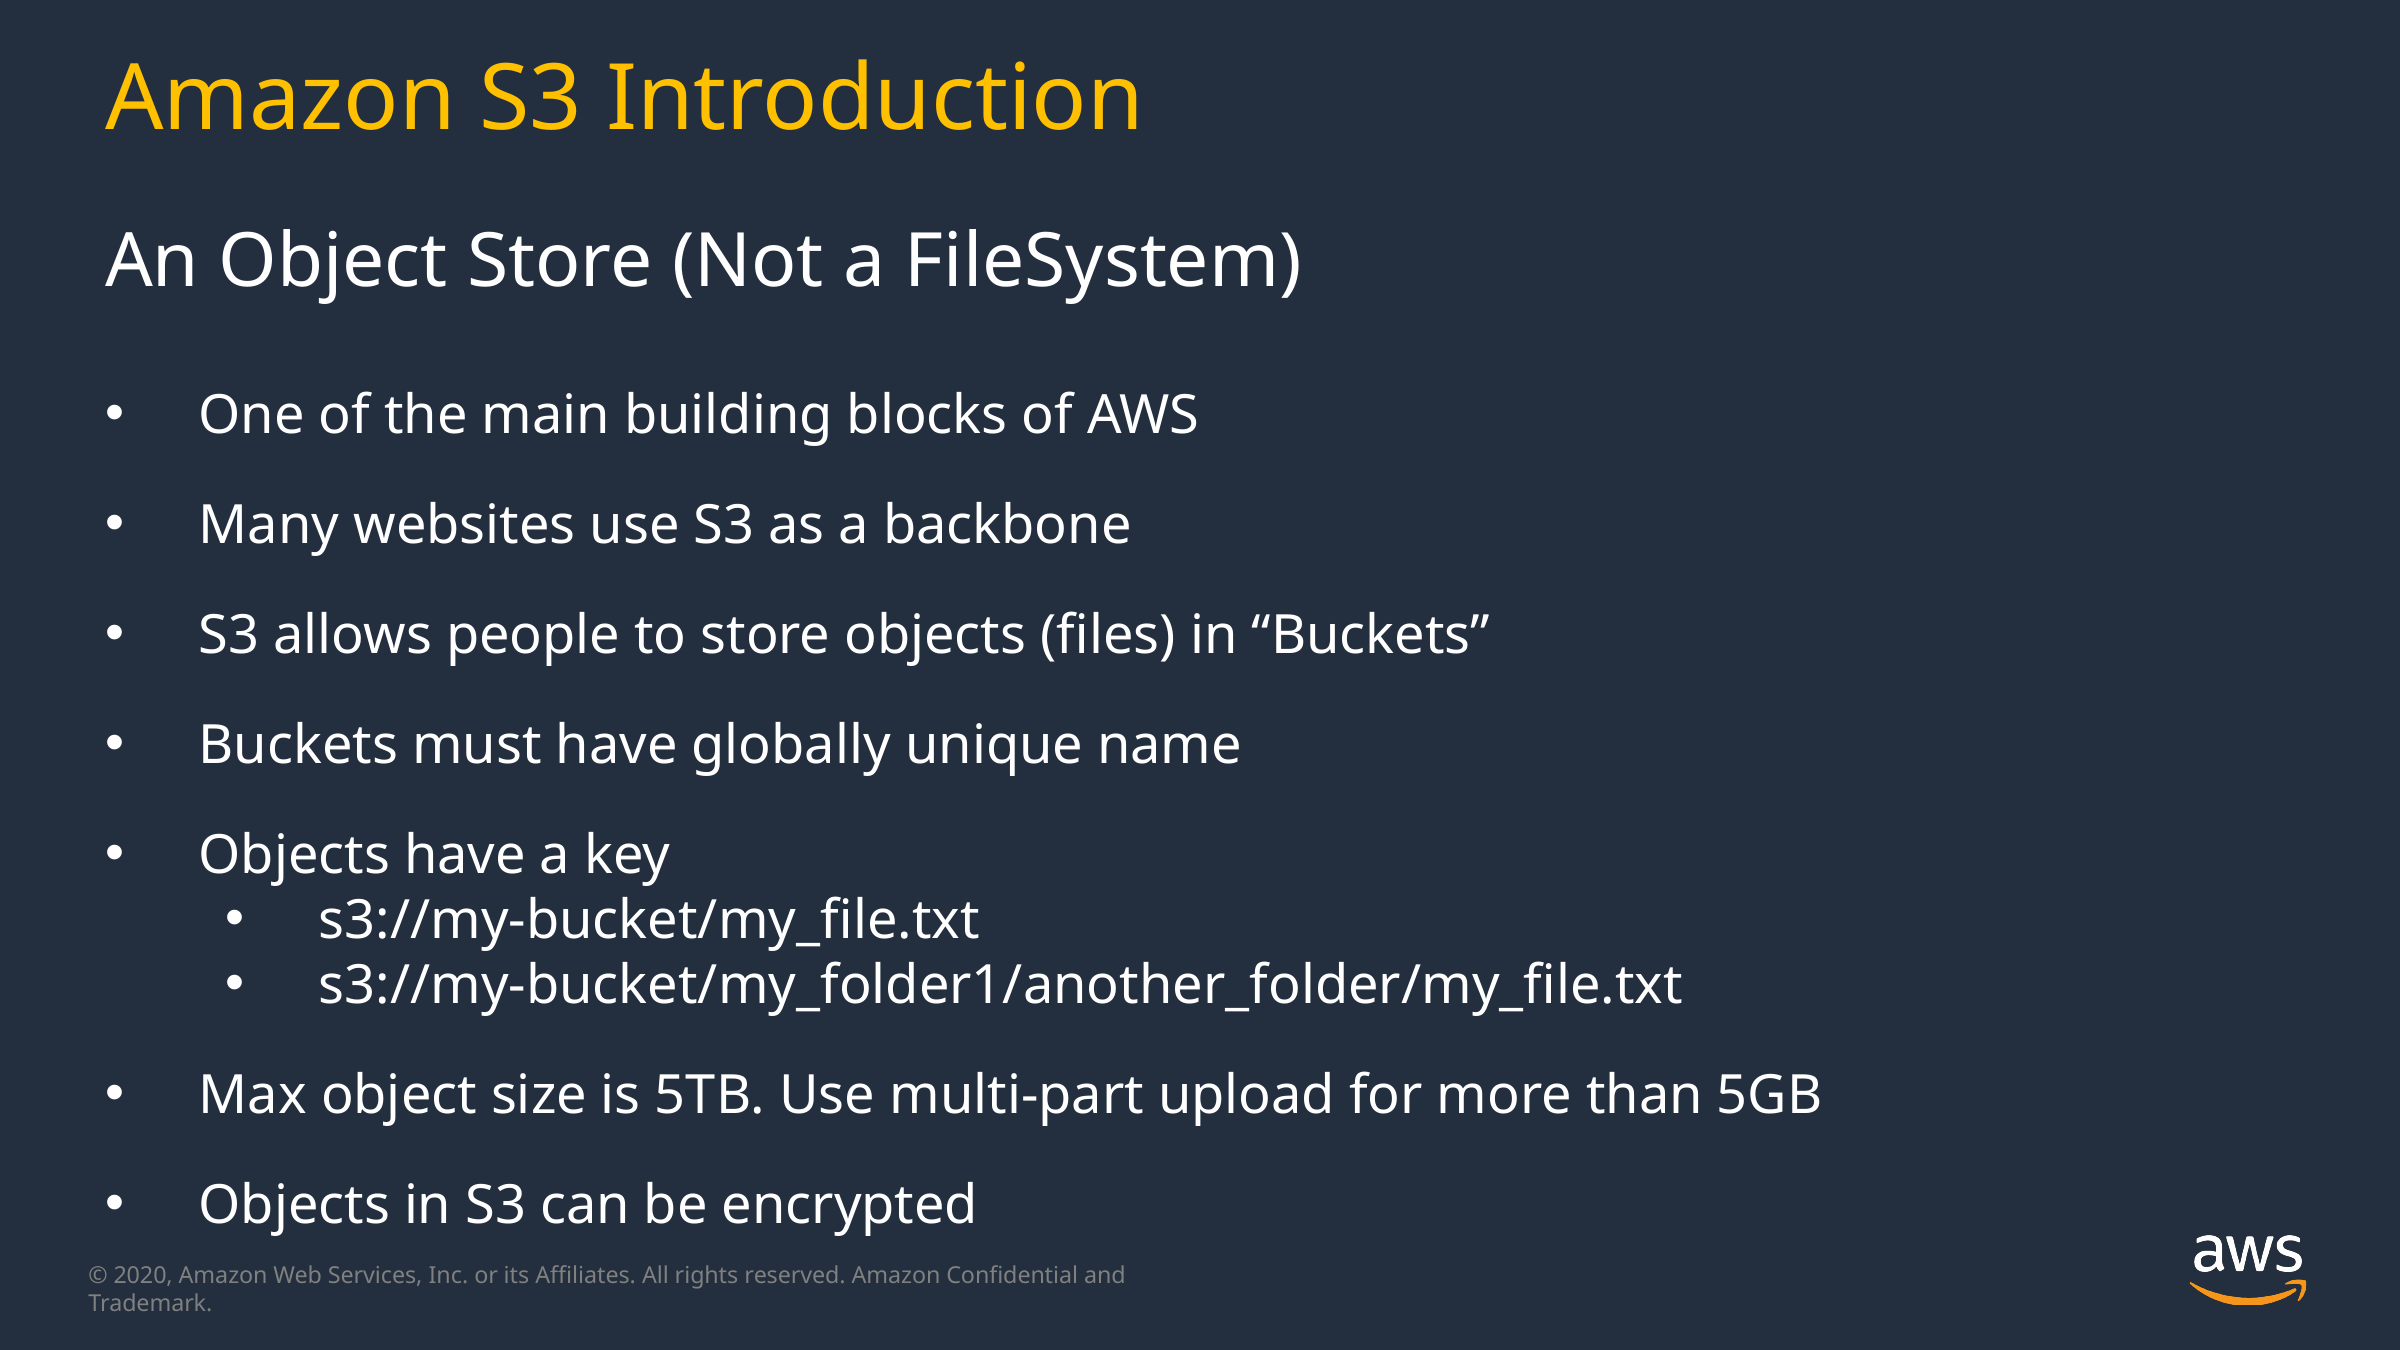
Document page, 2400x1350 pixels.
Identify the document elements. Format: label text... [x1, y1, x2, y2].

title Amazon S3 Introduction [90, 30, 2307, 179]
text_box An Object Store (Not a FileSystem) One of the main building blocks of AWS Many websites use S3 as a backbone S3 allows people to store objects (files) in “Buckets” Buckets must have globally unique name Objects have a key s3://my-bucket/my_file.txt s3://my-bucket/my_folder1/another_folder/my_file.txt Max object size is 5TB. Use multi-part upload for more than 5GB Objects in S3 can be encrypted [89, 204, 2400, 1232]
